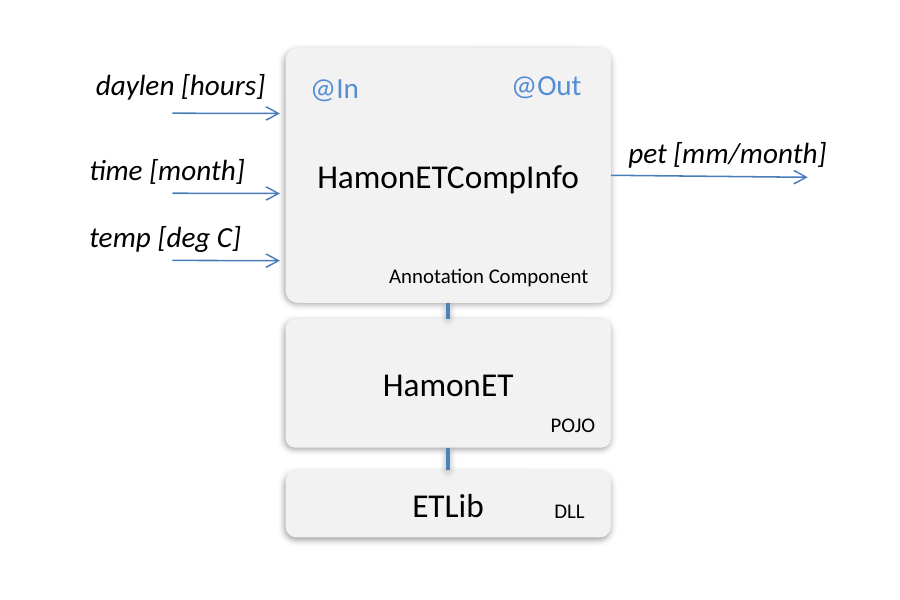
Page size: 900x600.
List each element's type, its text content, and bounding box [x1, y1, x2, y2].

text_box POJO [535, 403, 611, 444]
text_box daylen [hours] [74, 59, 281, 109]
text_box DLL [539, 490, 600, 531]
text_box time [month] [74, 144, 261, 194]
text_box Annotation Component [333, 255, 604, 296]
text_box temp [deg C] [74, 211, 257, 262]
text_box HamonETCompInfo [284, 46, 612, 304]
text_box pet [mm/month] [613, 127, 842, 177]
text_box @Out [496, 58, 597, 109]
text_box @In [295, 62, 374, 112]
text_box HamonET [284, 318, 612, 449]
text_box ETLib [284, 469, 612, 539]
